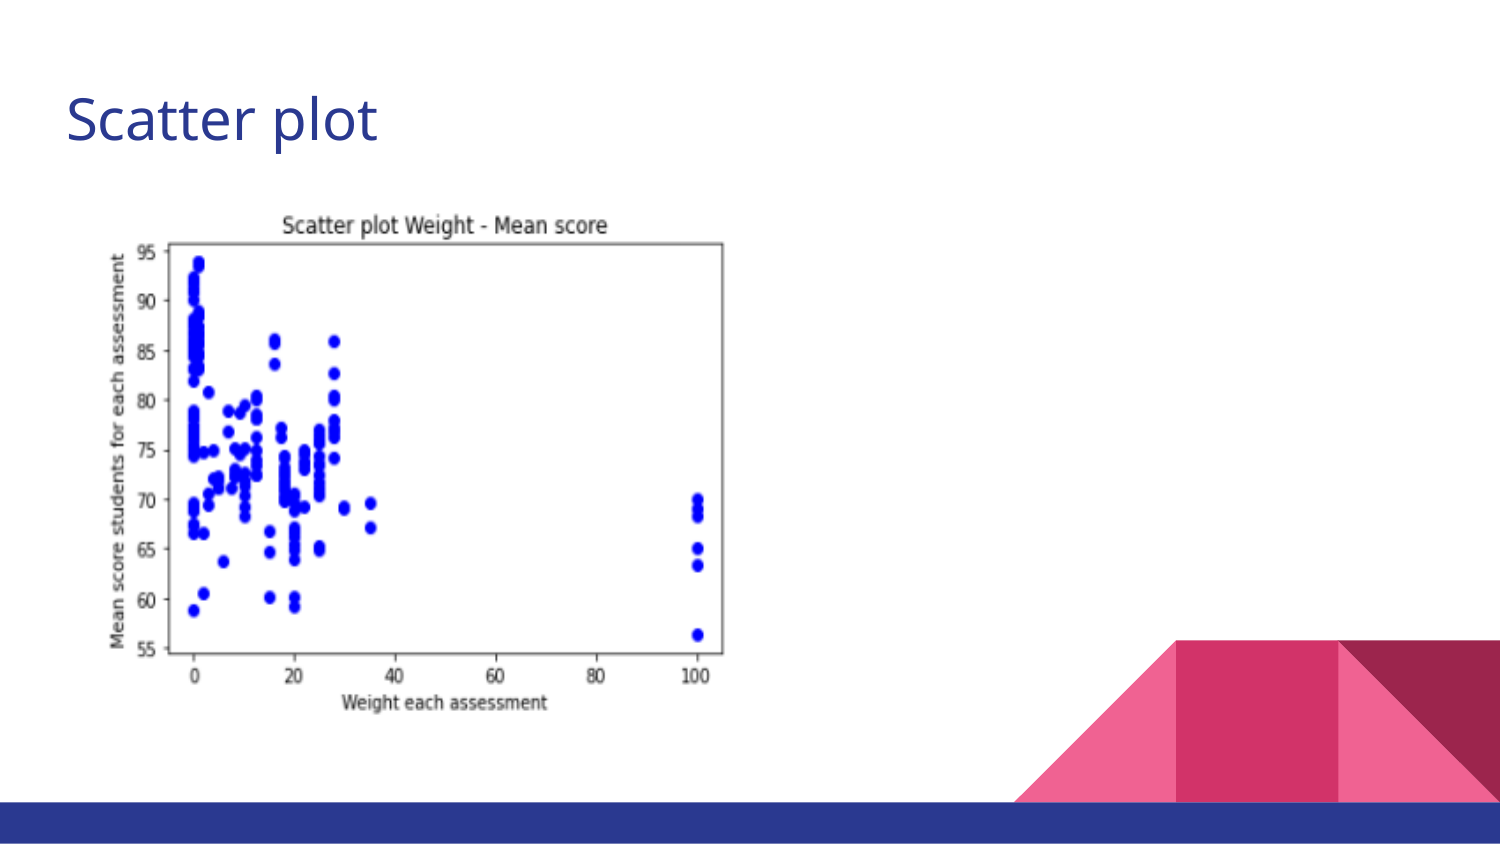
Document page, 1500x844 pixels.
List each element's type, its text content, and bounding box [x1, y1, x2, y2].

picture [17, 166, 1060, 743]
title Scatter plot [51, 67, 1449, 167]
